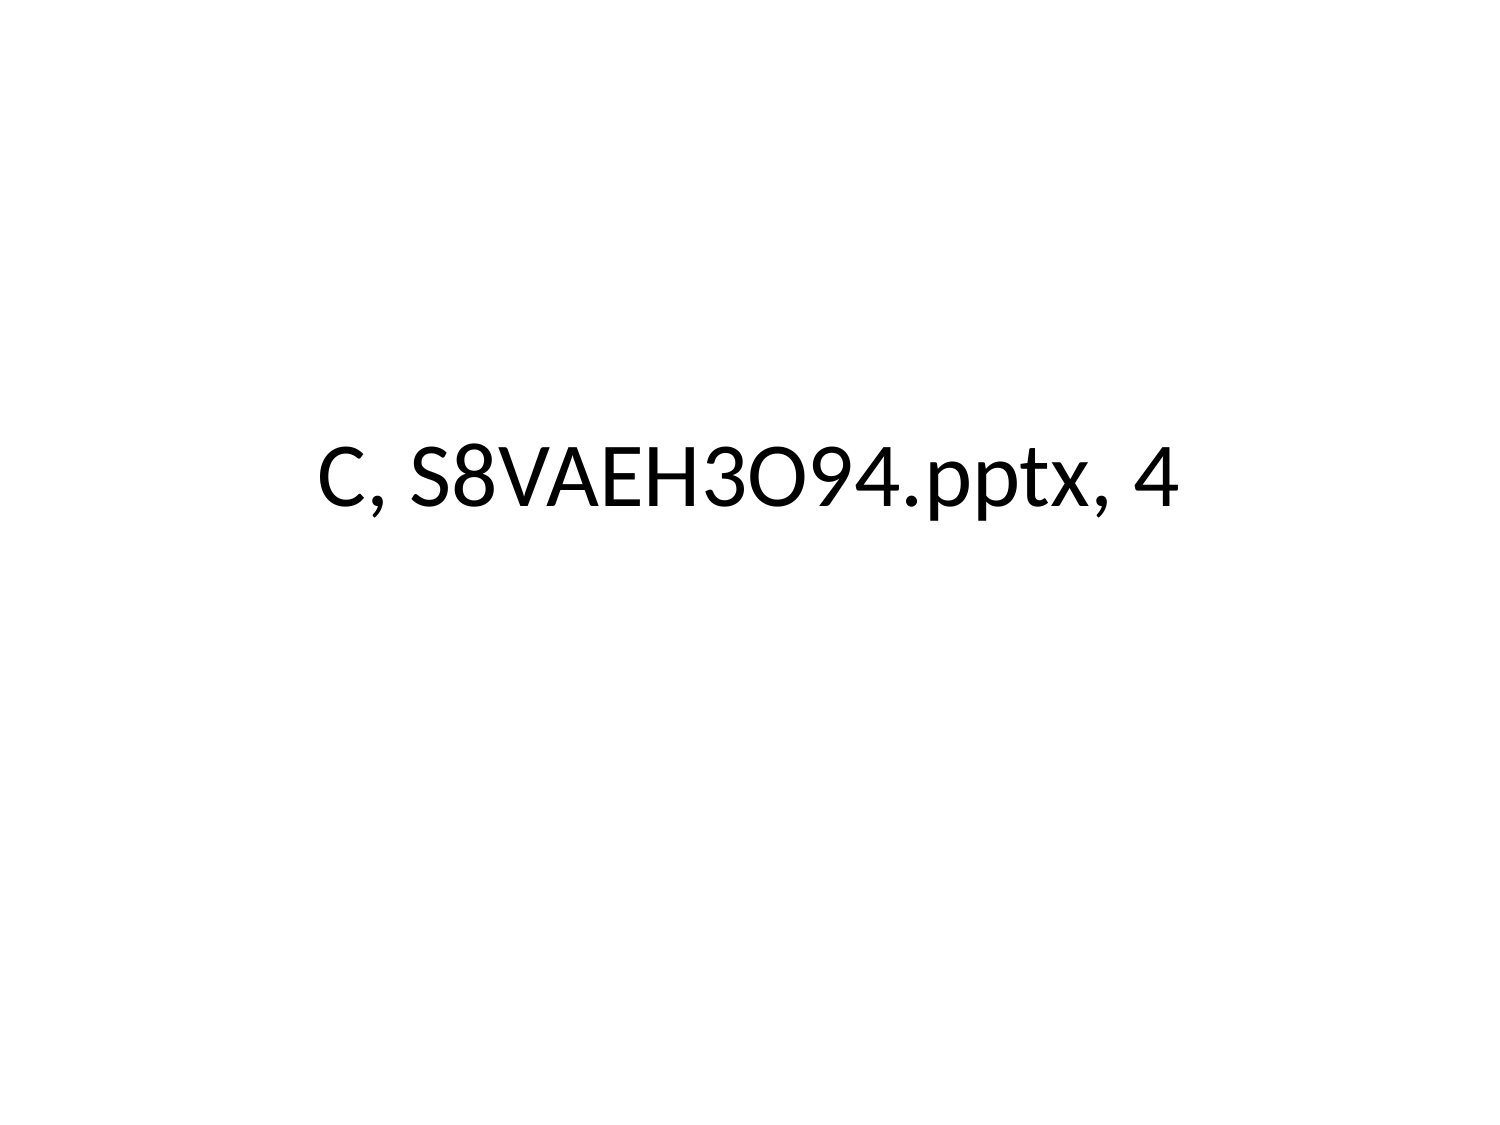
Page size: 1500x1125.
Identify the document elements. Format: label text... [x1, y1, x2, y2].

title C, S8VAEH3O94.pptx, 4 [112, 349, 1388, 591]
